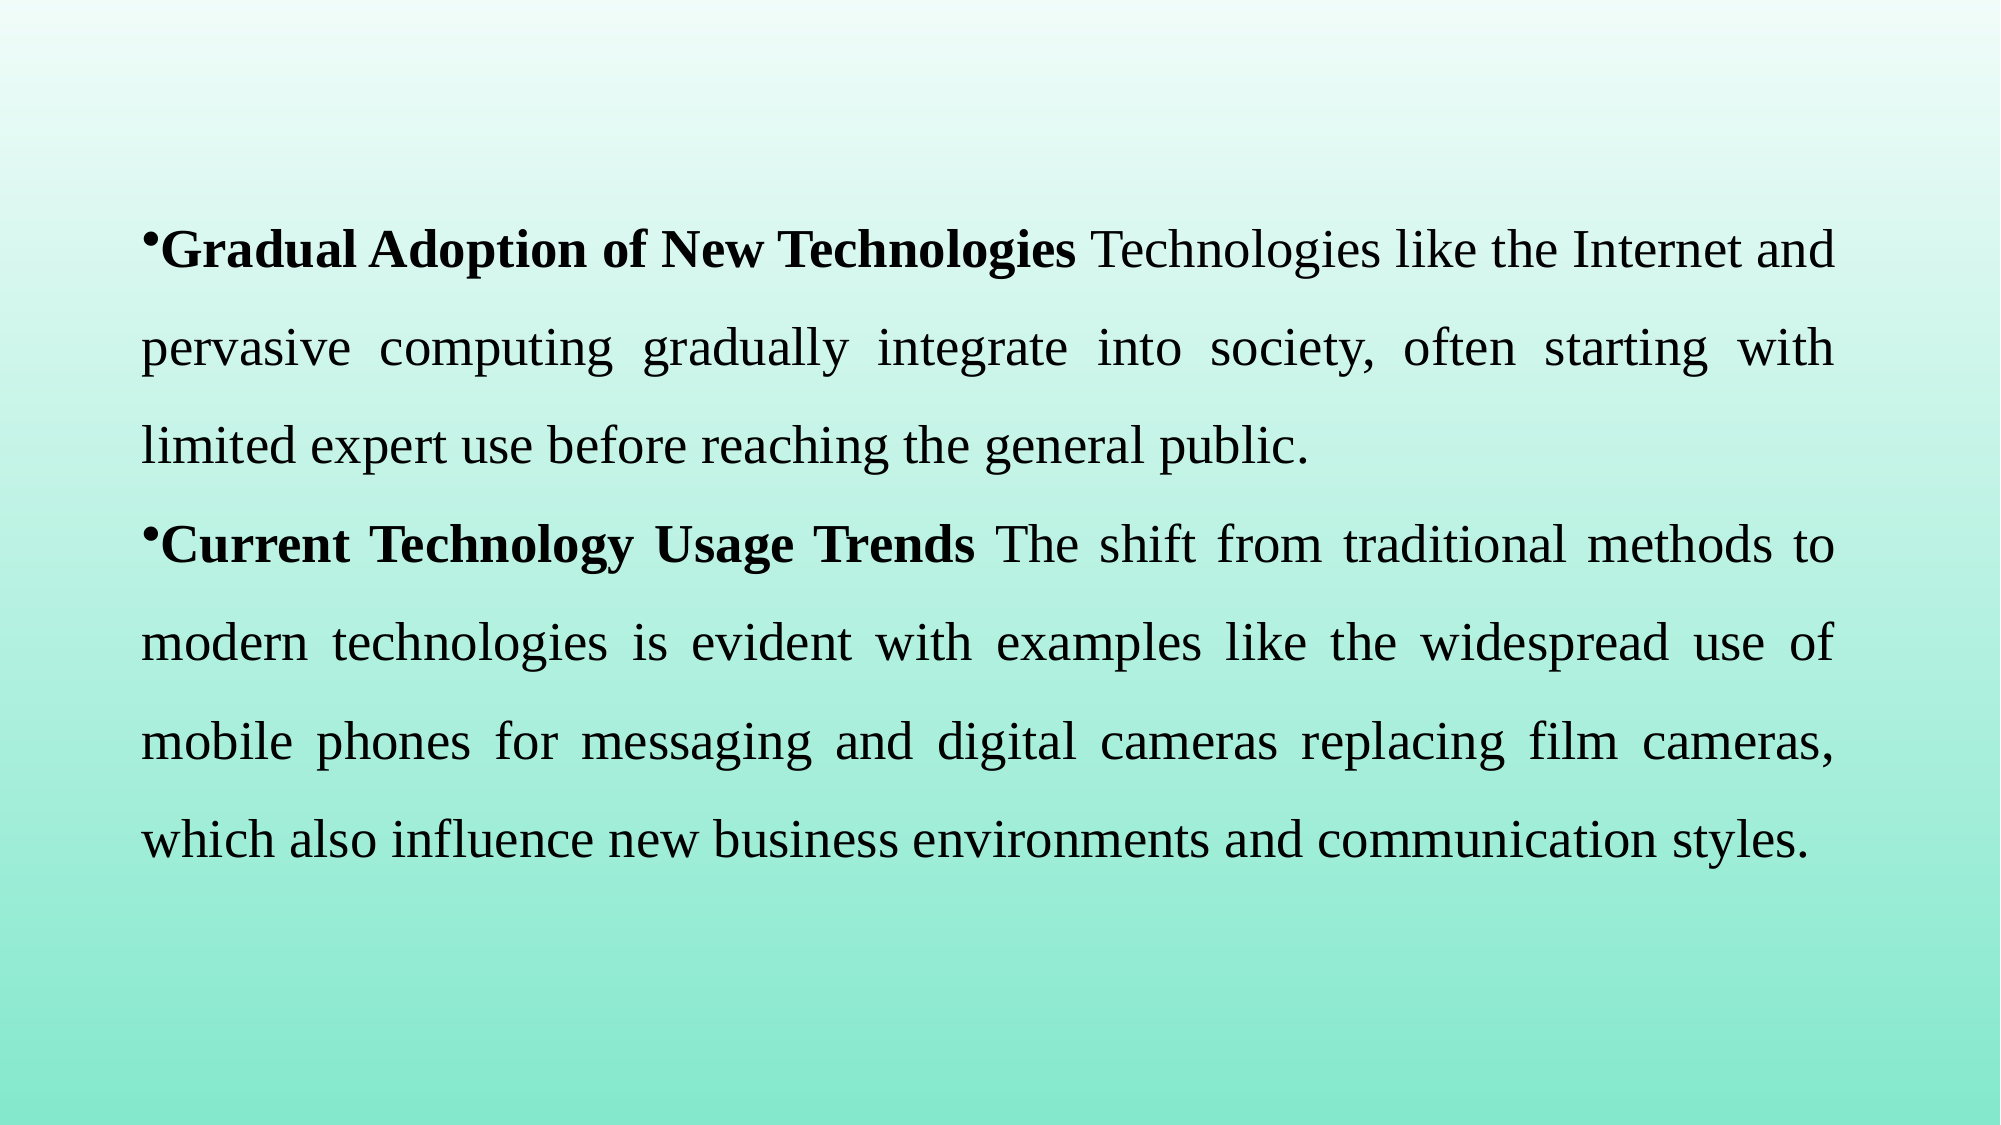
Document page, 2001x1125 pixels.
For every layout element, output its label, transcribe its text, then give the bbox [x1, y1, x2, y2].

list Gradual Adoption of New Technologies Technologies like the Internet and pervasive computing gradually integrate into society, often starting with limited expert use before reaching the general public. Current Technology Usage Trends The shift from traditional methods to modern technologies is evident with examples like the widespread use of mobile phones for messaging and digital cameras replacing film cameras, which also influence new business environments and communication styles. [126, 172, 1852, 886]
